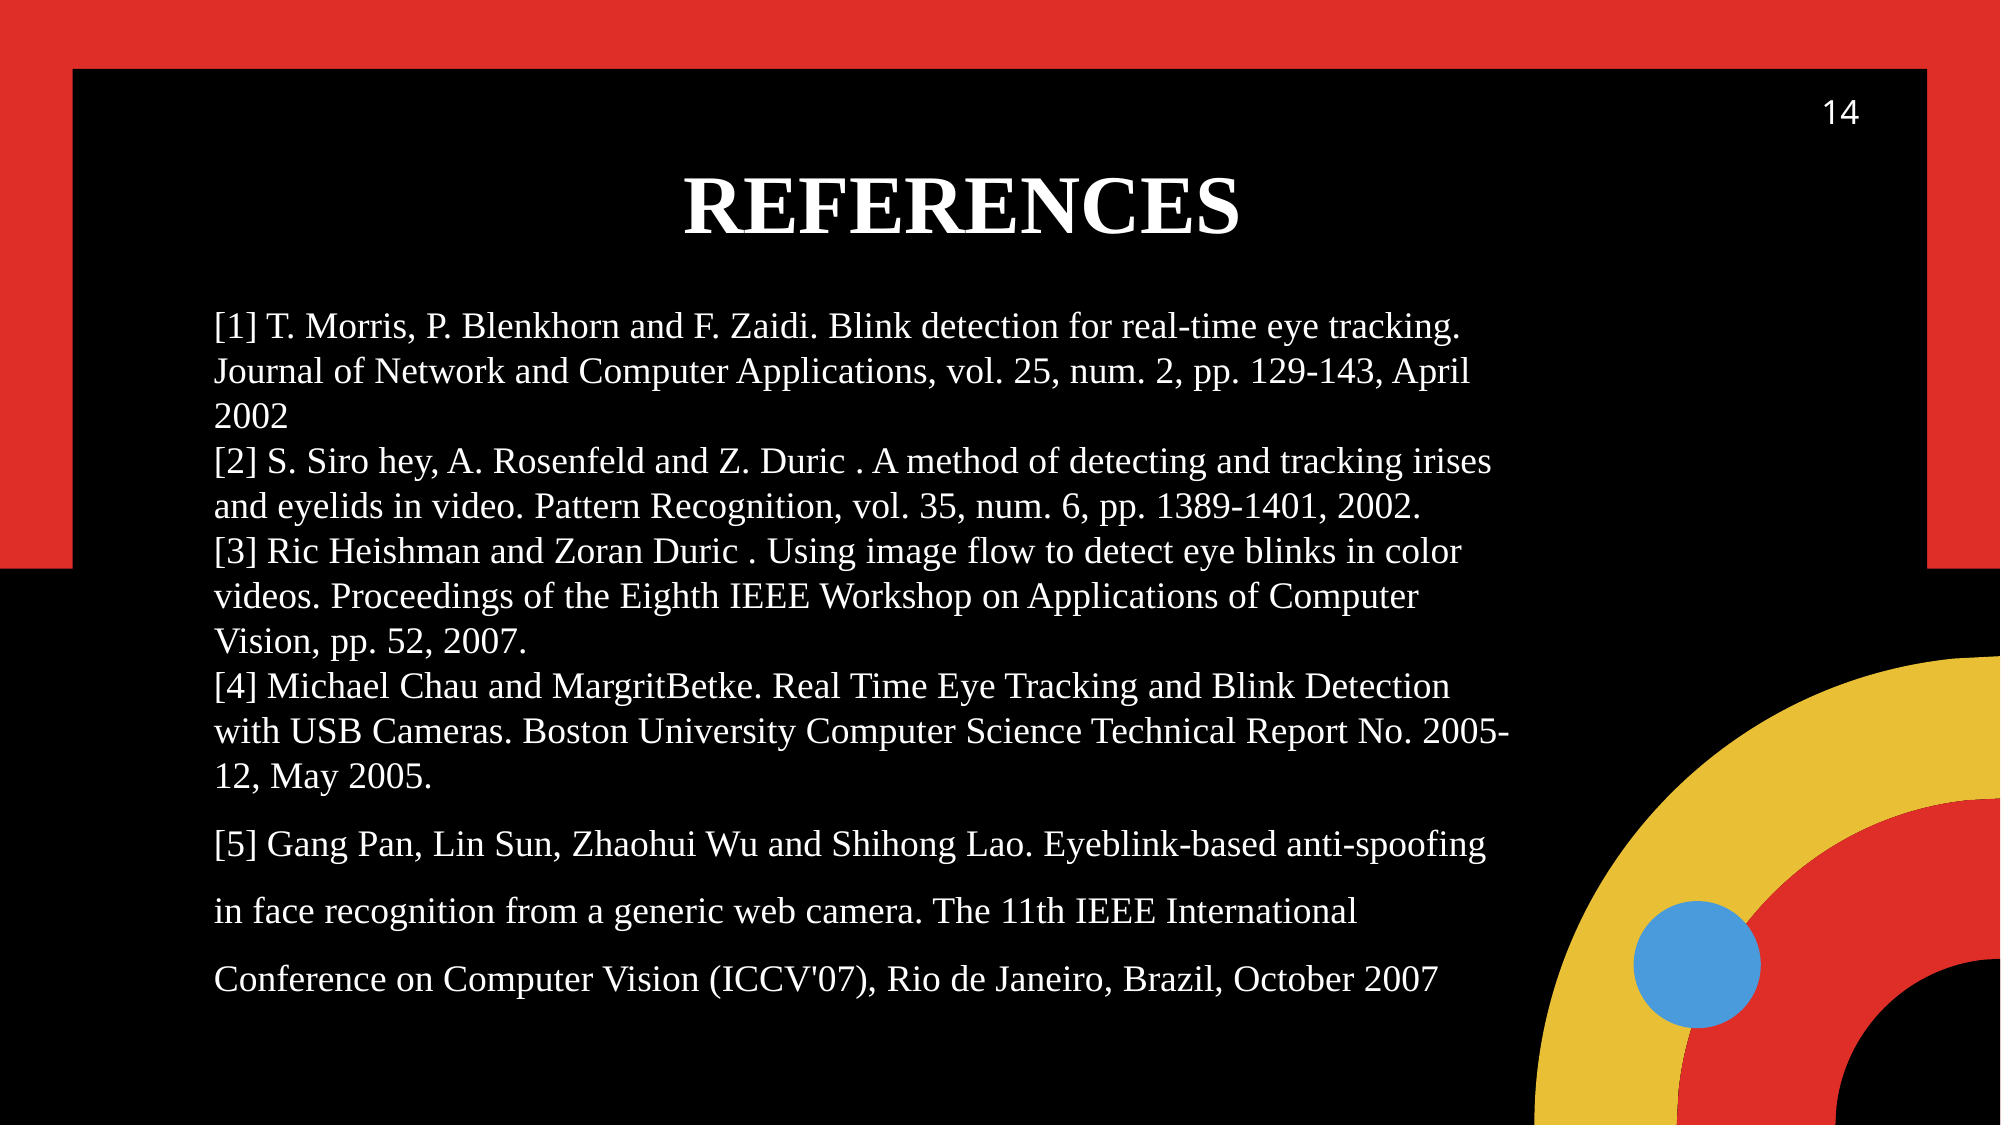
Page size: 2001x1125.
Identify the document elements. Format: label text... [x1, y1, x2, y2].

title References [150, 158, 1402, 242]
text_box [1] T. Morris, P. Blenkhorn and F. Zaidi. Blink detection for real-time eye tracking. Journal of Network and Computer Applications, vol. 25, num. 2, pp. 129-143, April 2002 [2] S. Siro hey, A. Rosenfeld and Z. Duric . A method of detecting and tracking irises and eyelids in video. Pattern Recognition, vol. 35, num. 6, pp. 1389-1401, 2002. [3] Ric Heishman and Zoran Duric . Using image flow to detect eye blinks in color videos. Proceedings of the Eighth IEEE Workshop on Applications of Computer Vision, pp. 52, 2007. [4] Michael Chau and MargritBetke. Real Time Eye Tracking and Blink Detection with USB Cameras. Boston University Computer Science Technical Report No. 2005-12, May 2005. [5] Gang Pan, Lin Sun, Zhaohui Wu and Shihong Lao. Eyeblink-based anti-spoofing in face recognition from a generic web camera. The 11th IEEE International Conference on Computer Vision (ICCV'07), Rio de Janeiro, Brazil, October 2007 [198, 293, 1529, 1007]
slide_number 14 [1699, 75, 1875, 153]
